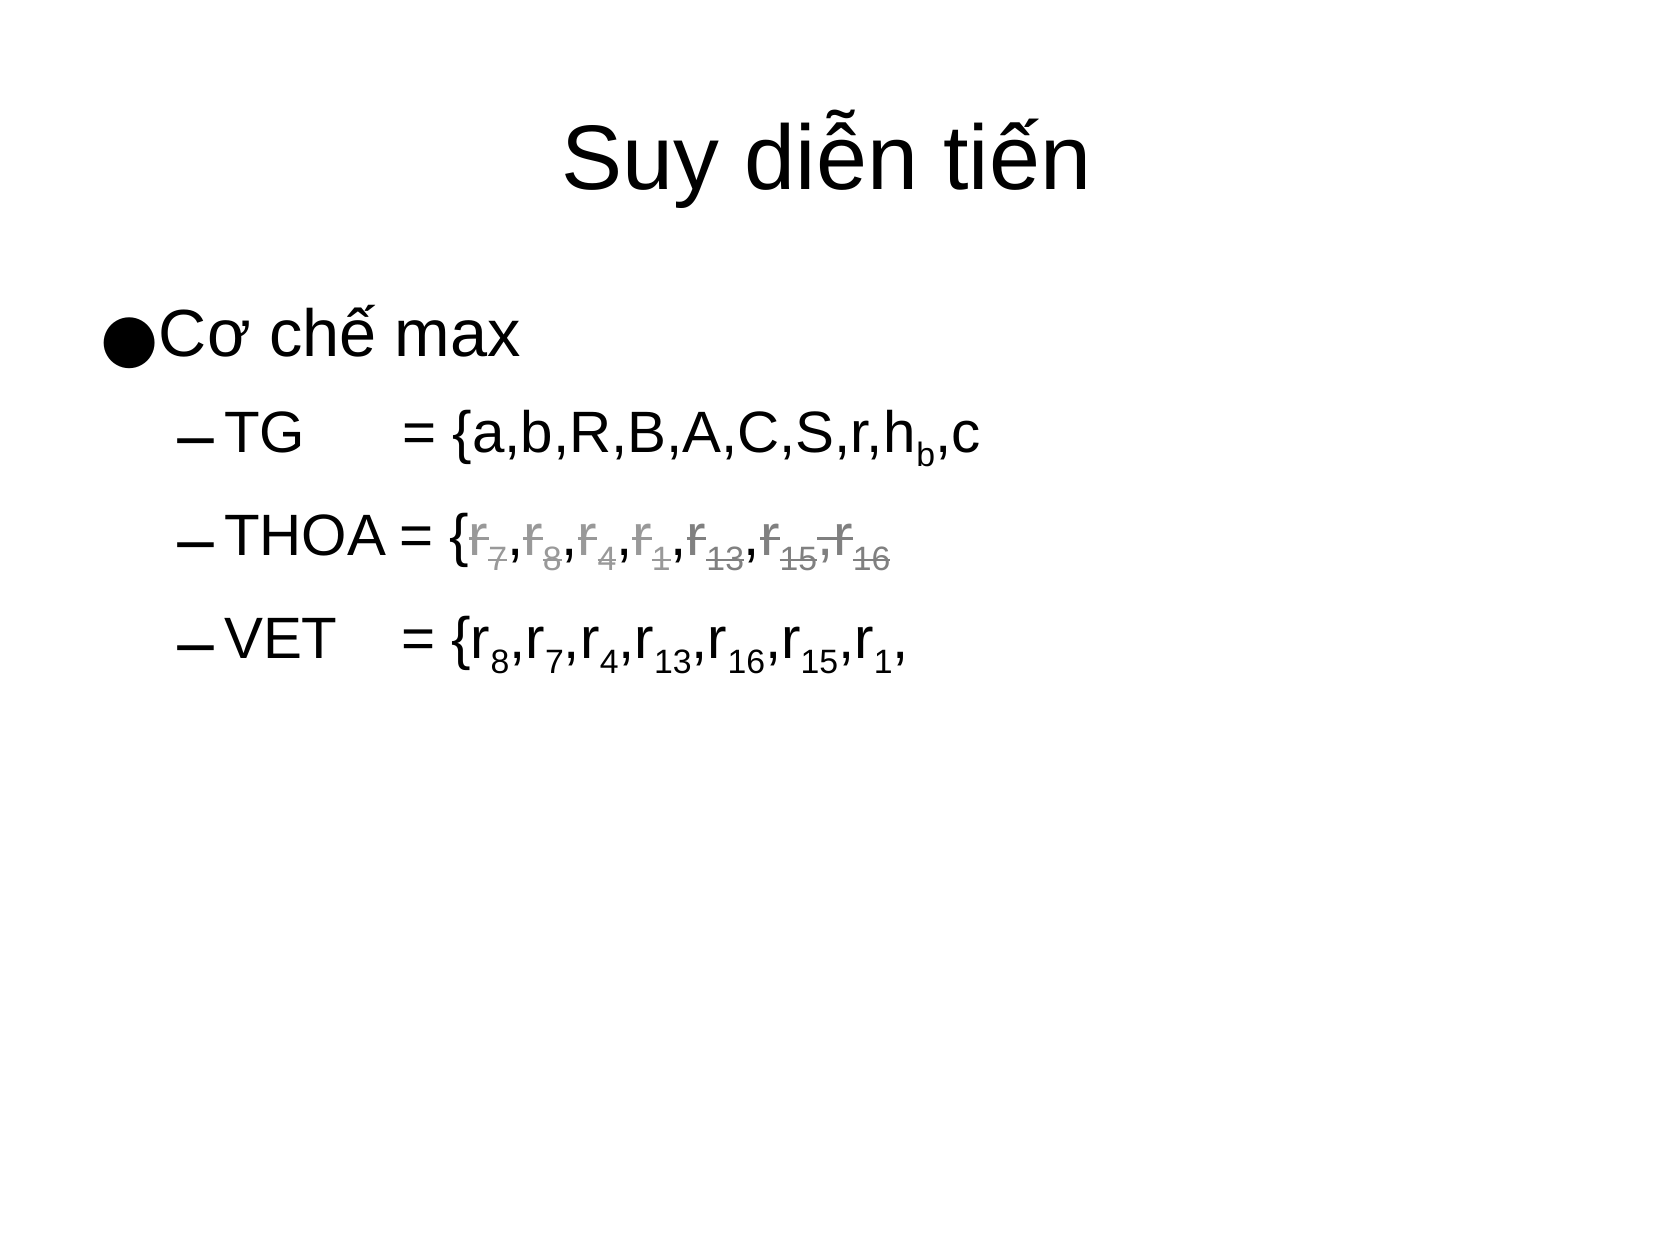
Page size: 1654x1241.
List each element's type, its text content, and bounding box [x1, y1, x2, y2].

text_box Suy diễn tiến [82, 49, 1571, 257]
text_box Cơ chế max TG = {a,b,R,B,A,C,S,r,hb,c THOA = {r7,r8,r4,r1,r13,r15,r16 VET = {r8,r7,r4,r13,r16,r15,r1, [82, 290, 1571, 1010]
